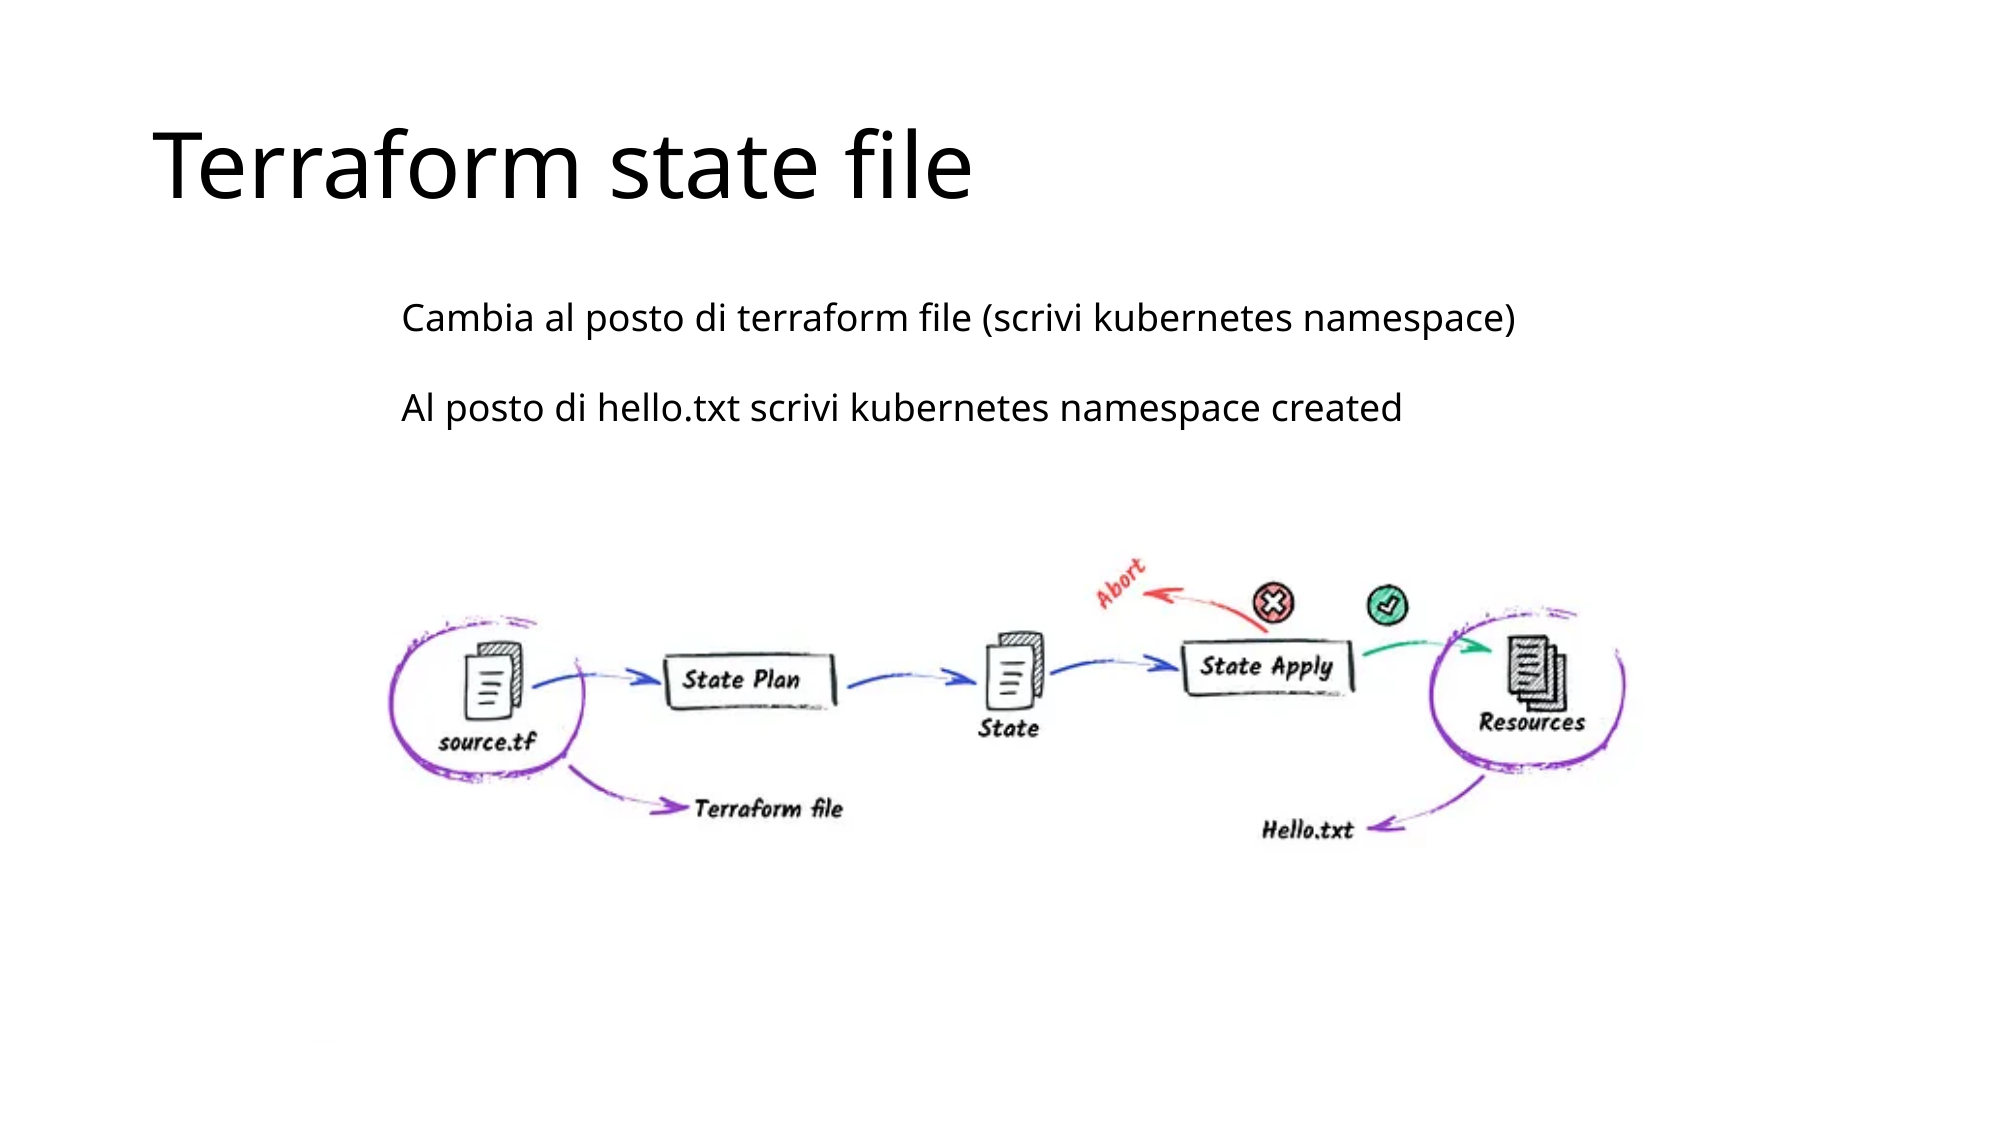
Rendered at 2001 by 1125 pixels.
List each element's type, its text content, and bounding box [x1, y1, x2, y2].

title Terraform state file [137, 59, 1863, 278]
picture [311, 351, 1706, 1042]
text_box Cambia al posto di terraform file (scrivi kubernetes namespace) Al posto di hello.txt scrivi kubernetes namespace created [386, 286, 1532, 351]
